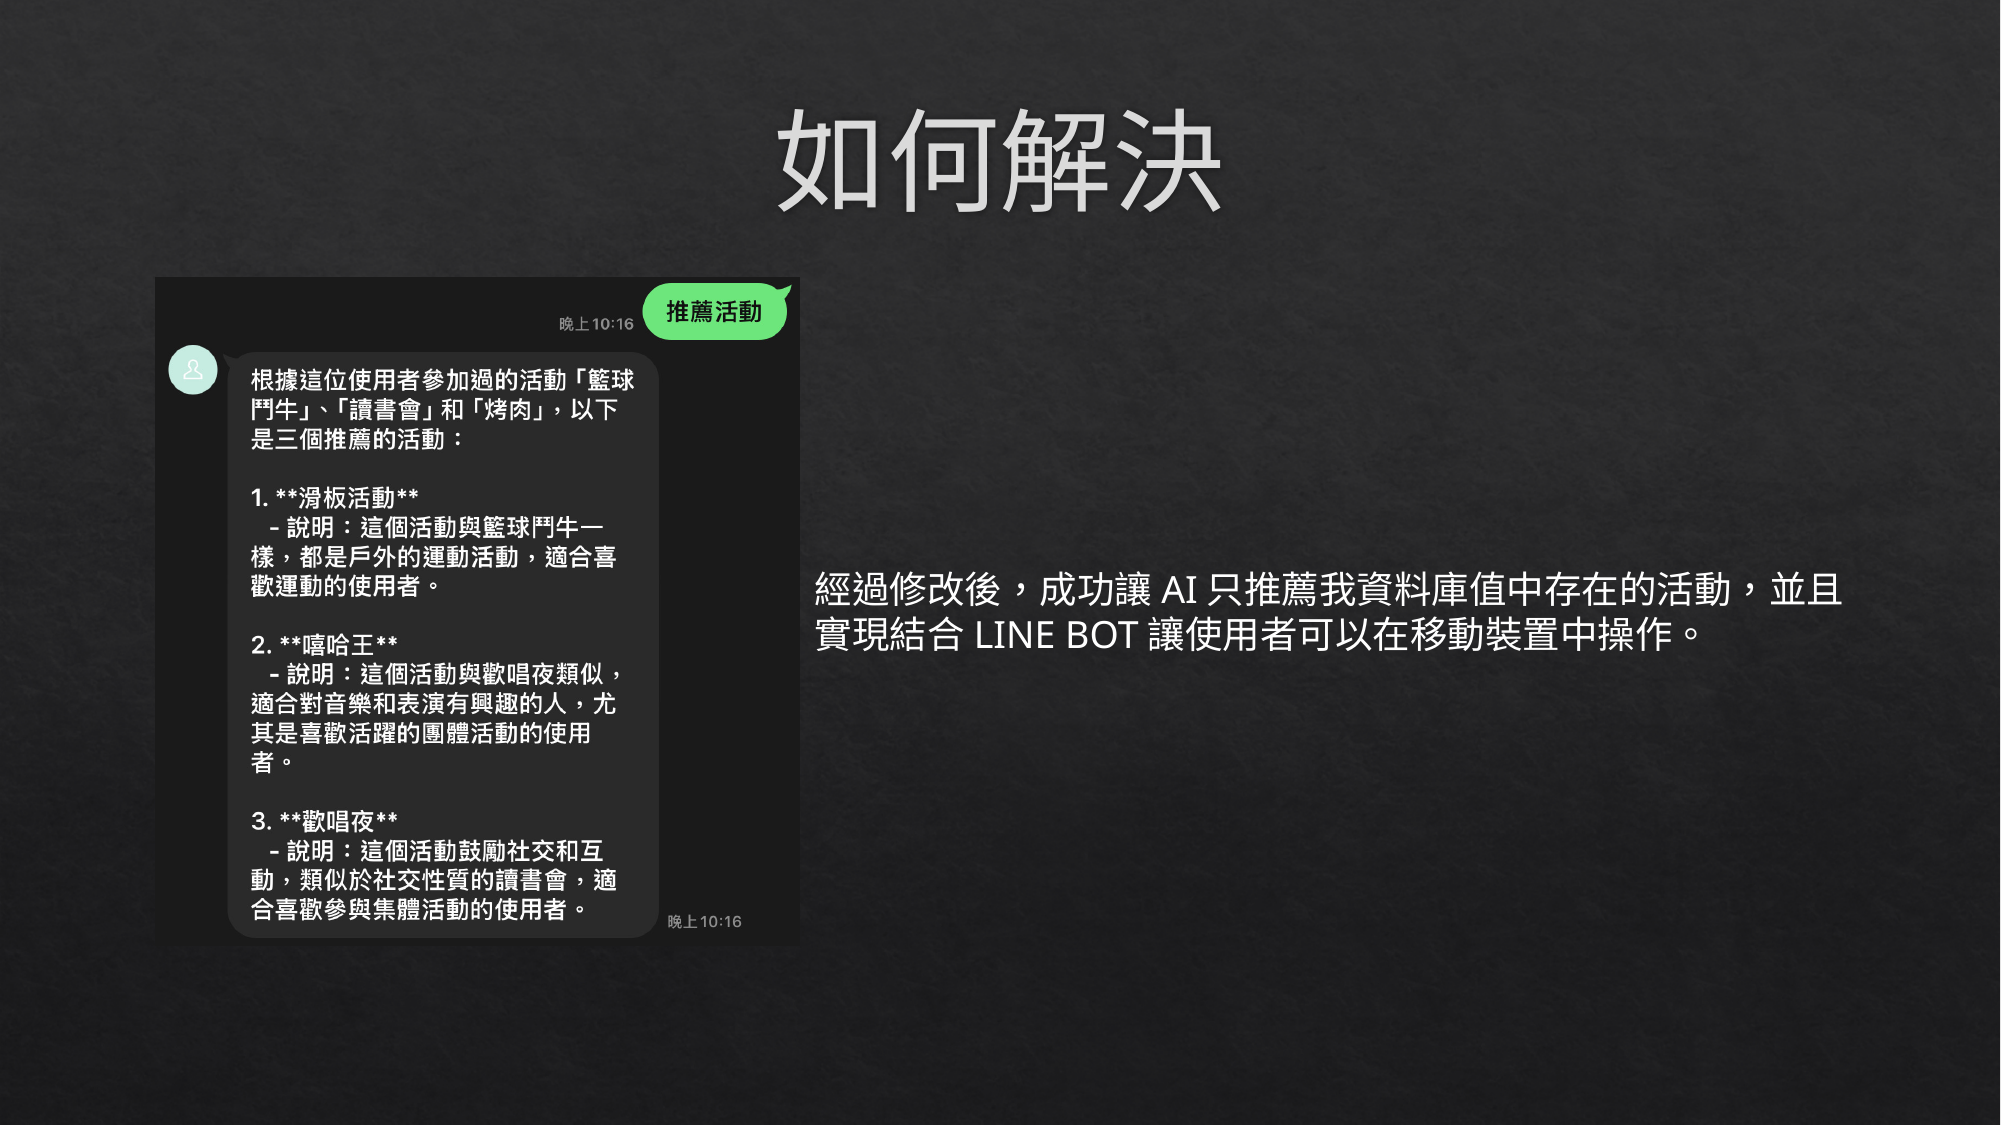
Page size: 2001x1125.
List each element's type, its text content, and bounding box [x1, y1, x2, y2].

text_box 經過修改後，成功讓AI只推薦我資料庫值中存在的活動，並且實現結合LINE BOT讓使用者可以在移動裝置中操作。 [808, 558, 1872, 663]
title 如何解決 [150, 78, 1850, 238]
picture [155, 276, 801, 946]
